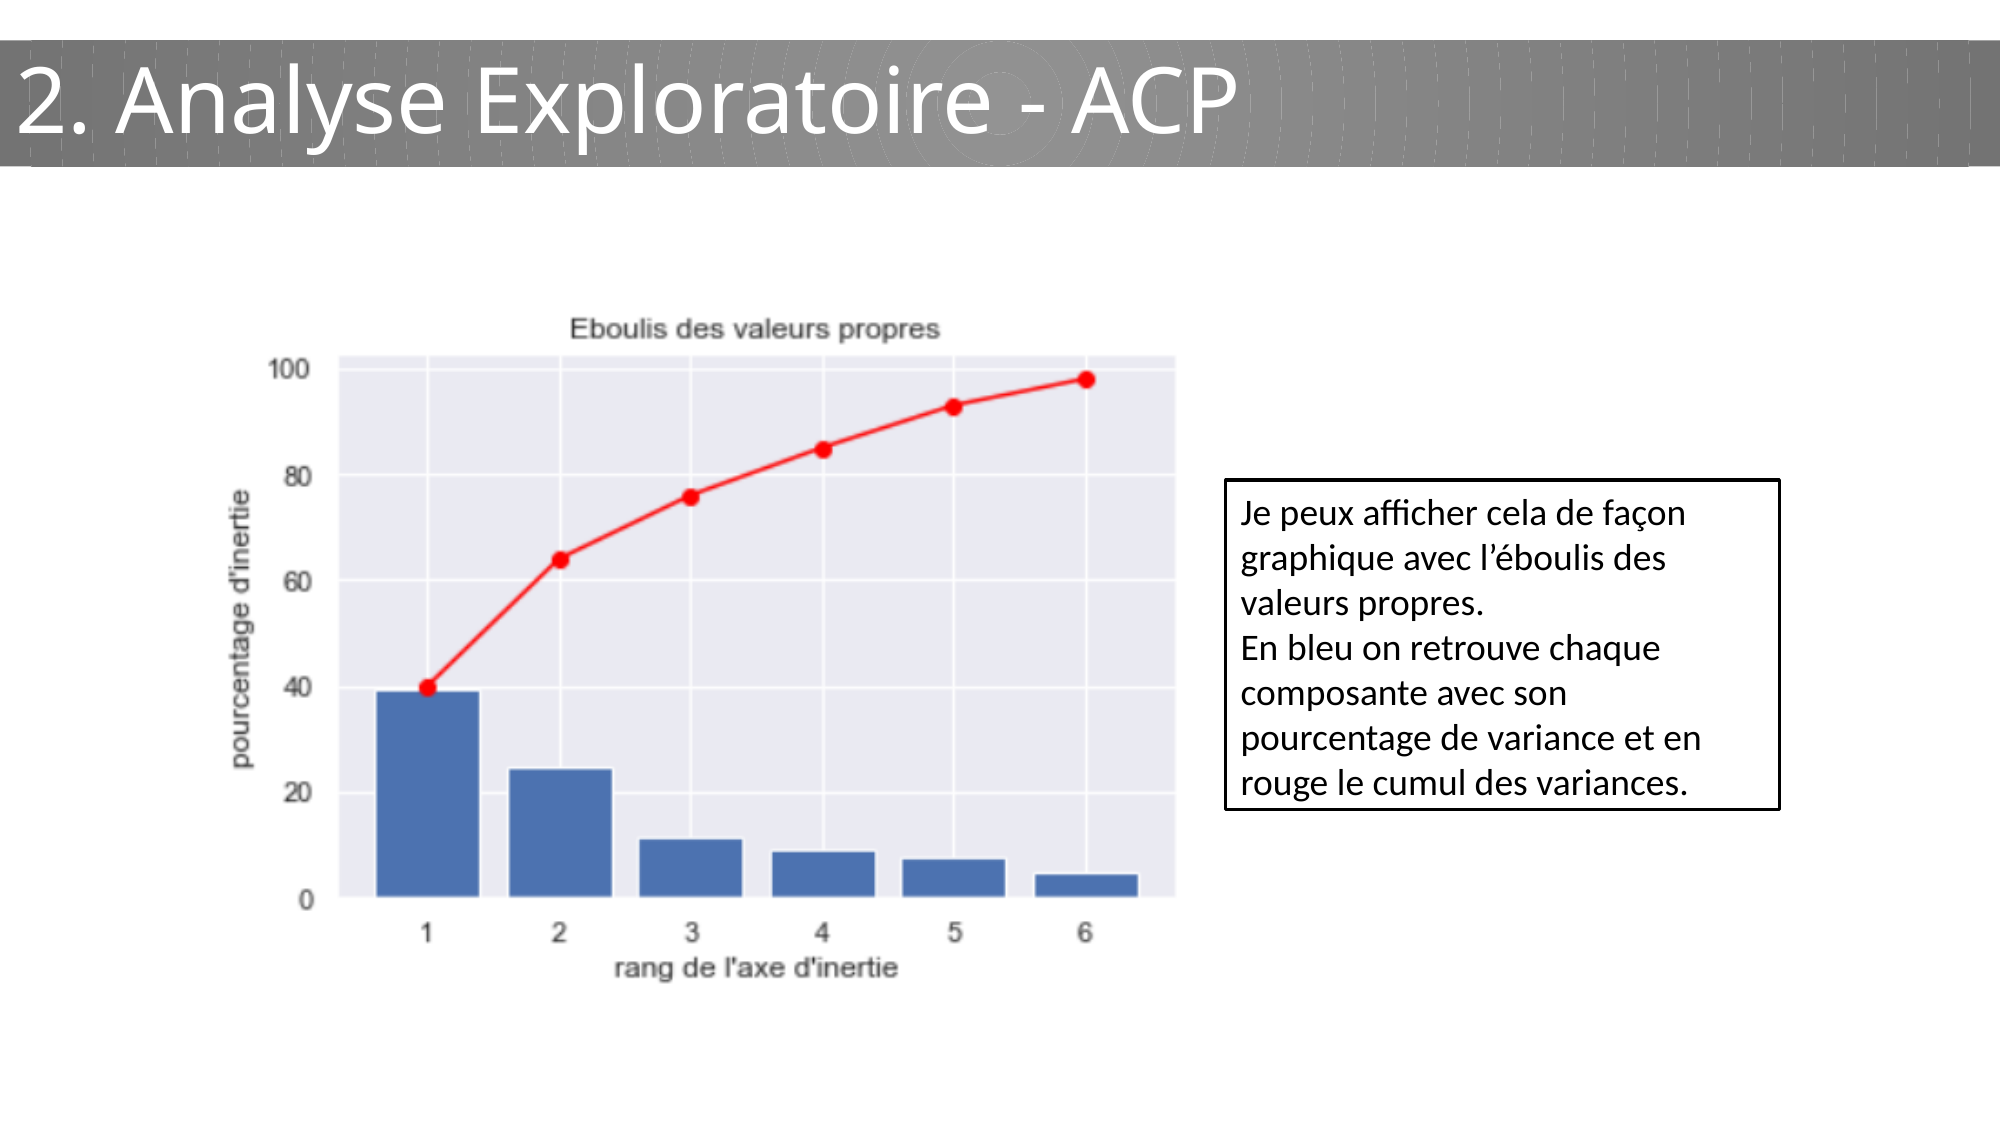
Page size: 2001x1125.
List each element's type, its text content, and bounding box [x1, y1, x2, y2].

picture [205, 303, 1197, 991]
text_box 2. Analyse Exploratoire - ACP [0, 40, 2000, 167]
text_box Je peux afficher cela de façon graphique avec l’éboulis des valeurs propres. En bleu on retrouve chaque composante avec son pourcentage de variance et en rouge le cumul des variances. [1225, 480, 1780, 810]
